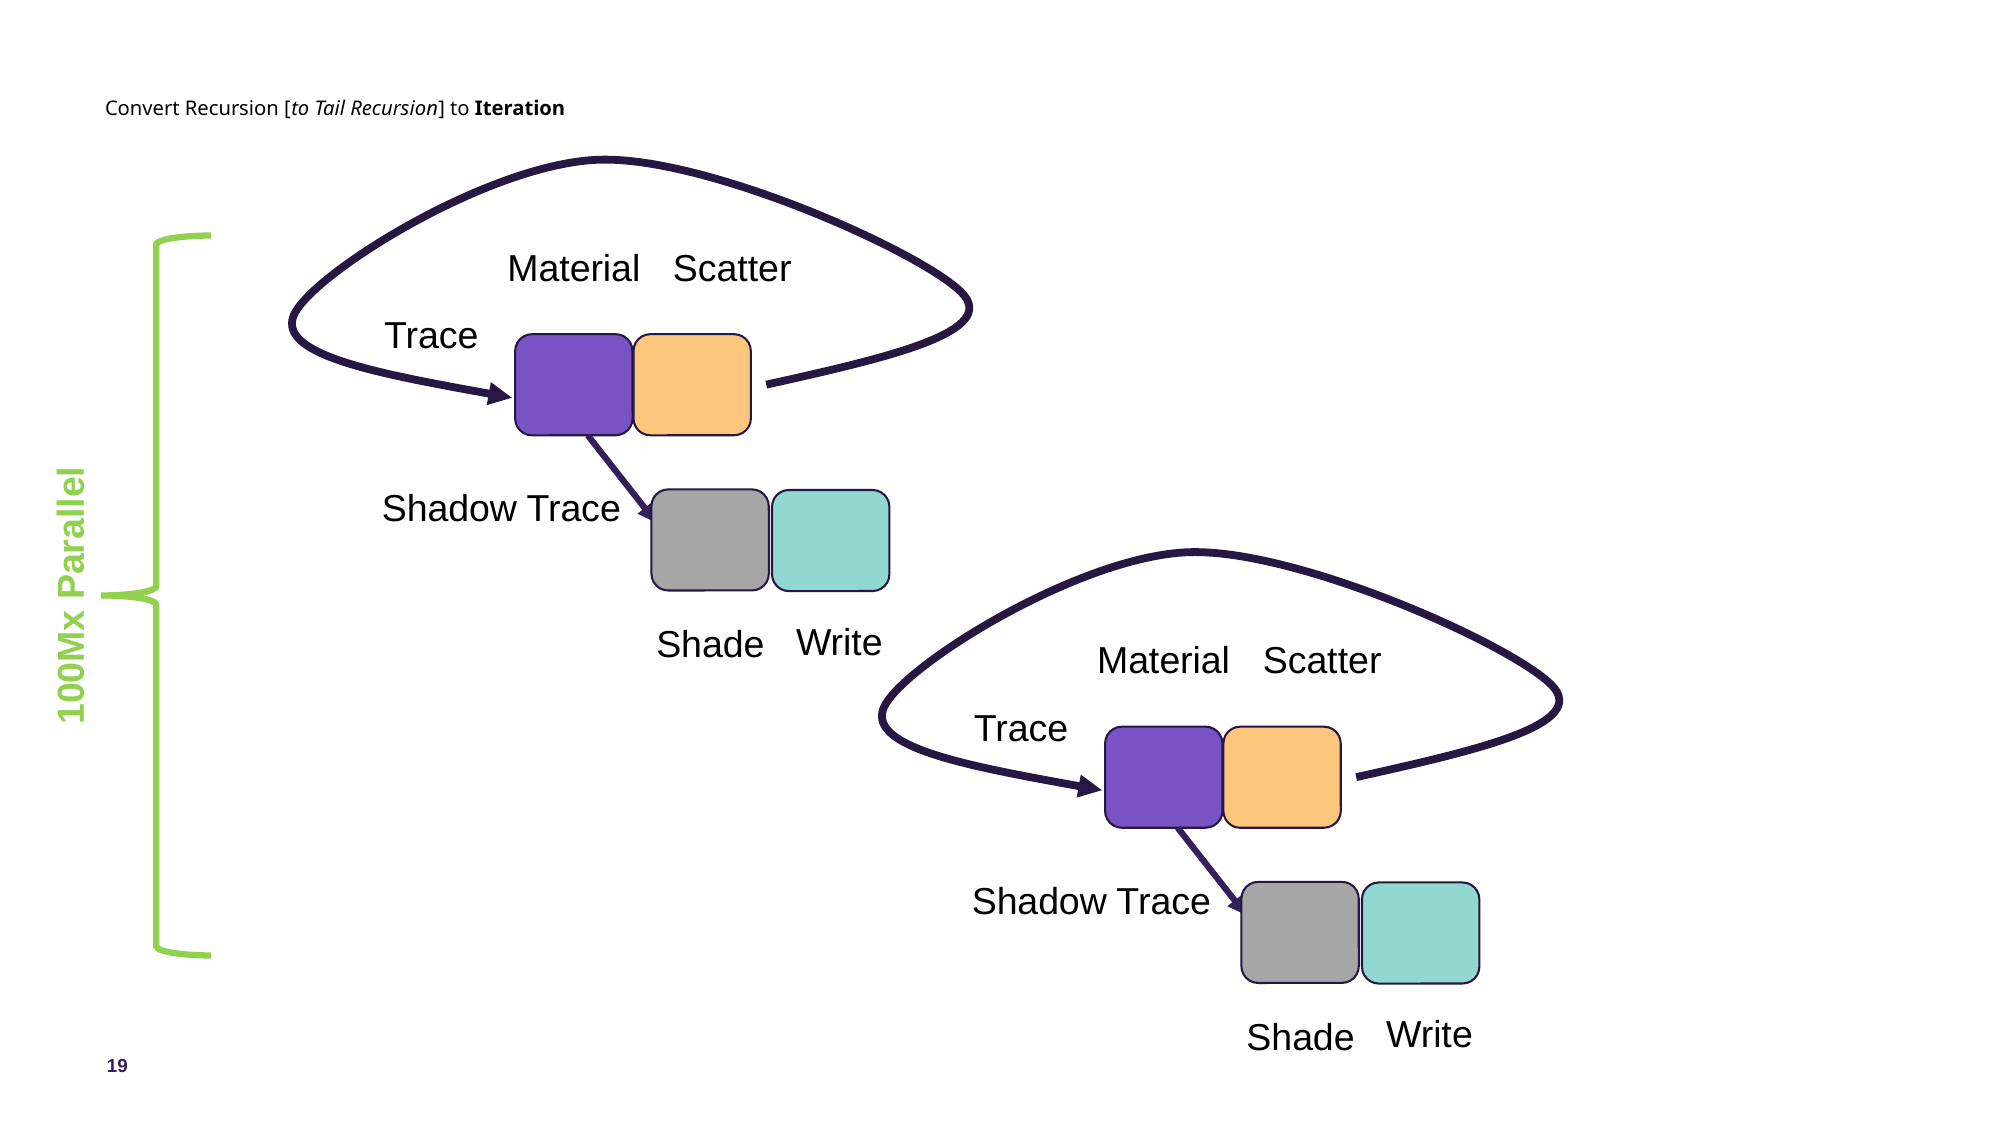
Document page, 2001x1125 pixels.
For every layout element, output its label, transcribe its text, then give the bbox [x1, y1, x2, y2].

text_box [514, 392, 633, 437]
text_box [650, 488, 770, 592]
slide_number 19 [106, 1034, 179, 1095]
text_box Shade [641, 613, 780, 673]
text_box [101, 234, 212, 956]
text_box Write [781, 610, 898, 671]
text_box [291, 158, 971, 402]
text_box [1222, 778, 1342, 829]
title Convert Recursion [to Tail Recursion] to Iteration [105, 22, 1749, 195]
text_box [1240, 880, 1360, 985]
text_box [770, 488, 891, 593]
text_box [587, 435, 657, 523]
text_box [632, 386, 752, 437]
text_box Shade [1231, 1005, 1370, 1066]
text_box 100Mx Parallel [39, 451, 99, 740]
text_box Shadow Trace [367, 477, 636, 537]
text_box Shadow Trace [957, 869, 1226, 930]
text_box [880, 551, 1561, 795]
text_box [1360, 881, 1481, 985]
text_box Write [1371, 1003, 1488, 1063]
text_box [1104, 785, 1223, 829]
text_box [1177, 827, 1247, 916]
